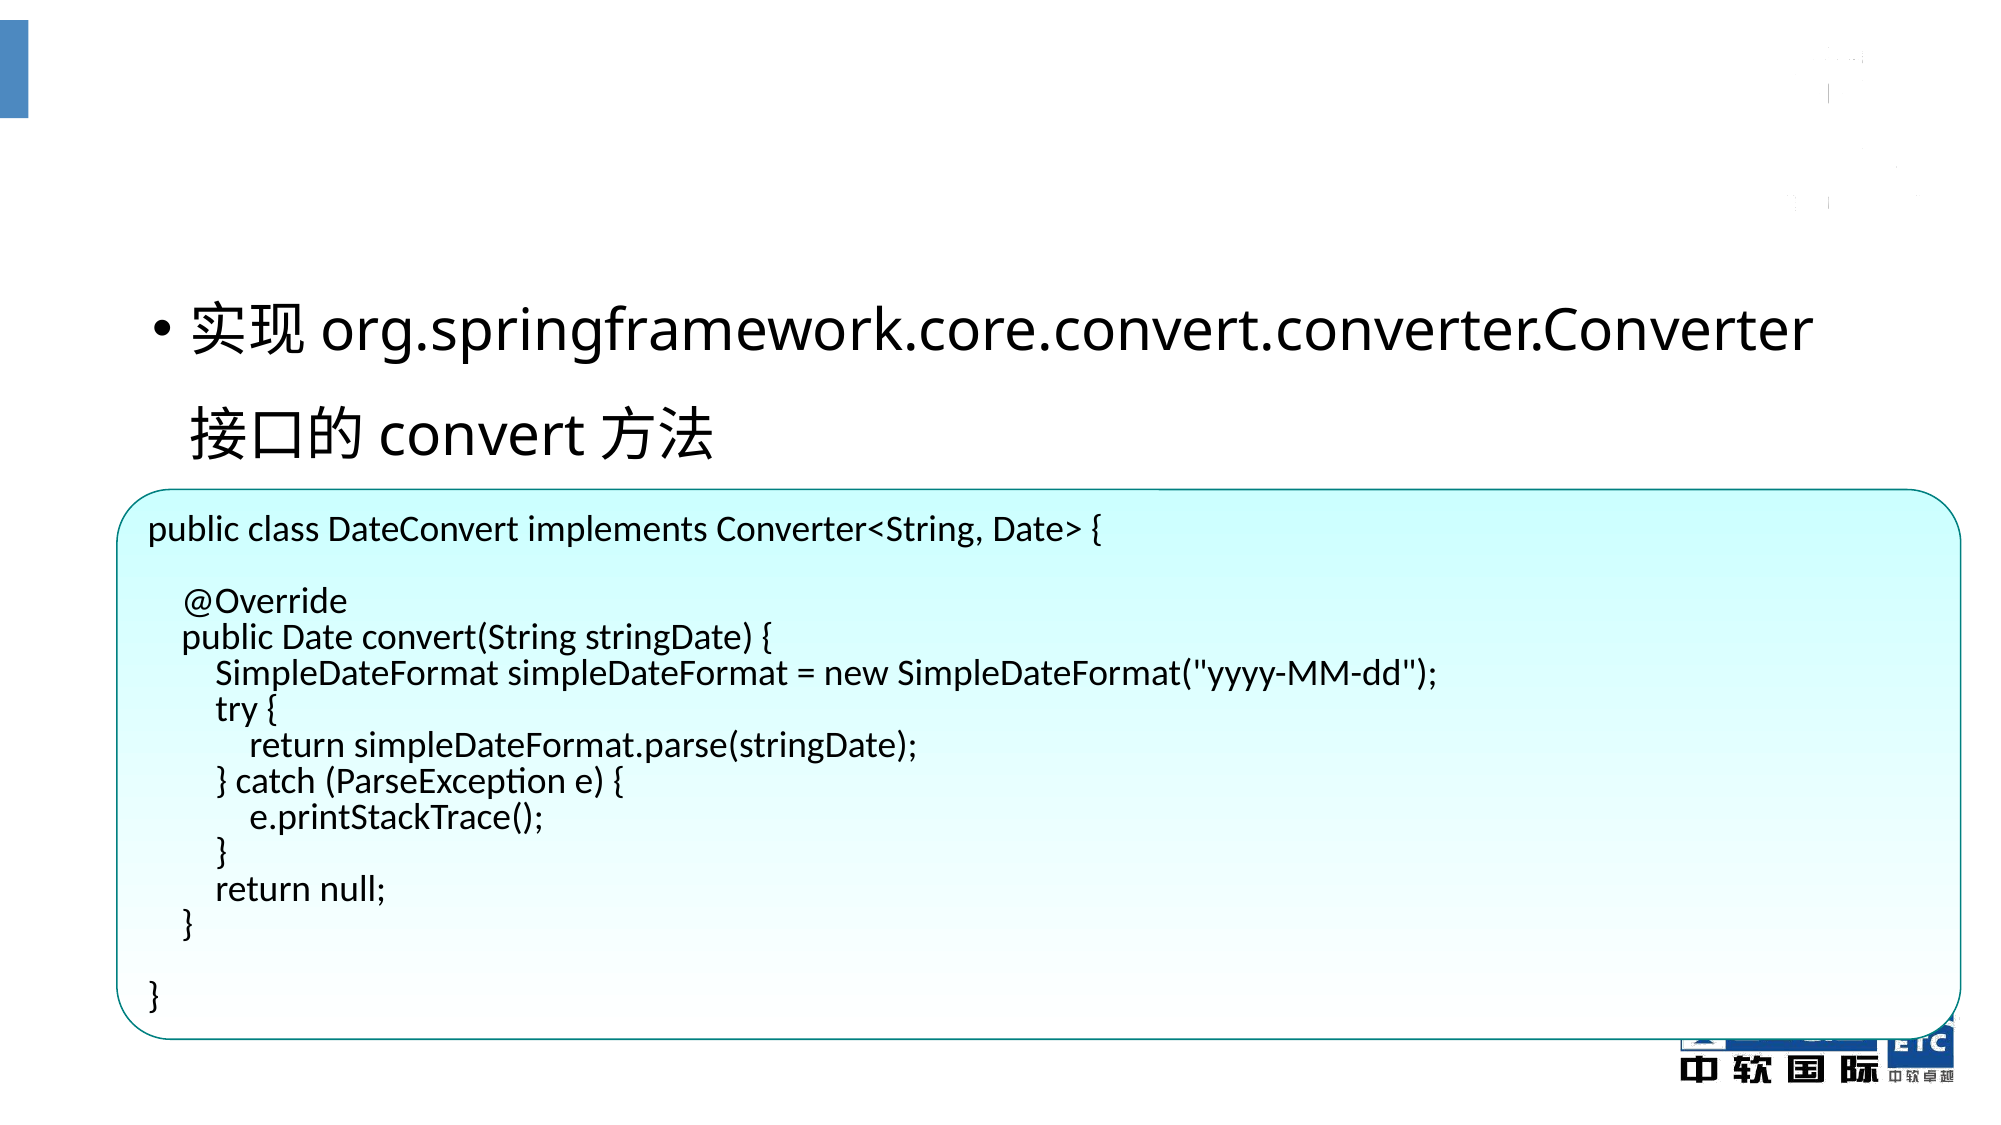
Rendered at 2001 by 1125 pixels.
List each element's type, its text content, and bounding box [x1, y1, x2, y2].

picture [1728, 26, 1930, 230]
text_box public class DateConvert implements Converter<String, Date> { @Override public Date convert(String stringDate) { SimpleDateFormat simpleDateFormat = new SimpleDateFormat("yyyy-MM-dd"); try { return simpleDateFormat.parse(stringDate); } catch (ParseException e) { e.printStackTrace(); } return null; } } [116, 489, 1961, 1040]
list 实现org.springframework.core.convert.converter.Converter接口的convert方法 [137, 249, 1863, 500]
picture [1669, 994, 1963, 1093]
